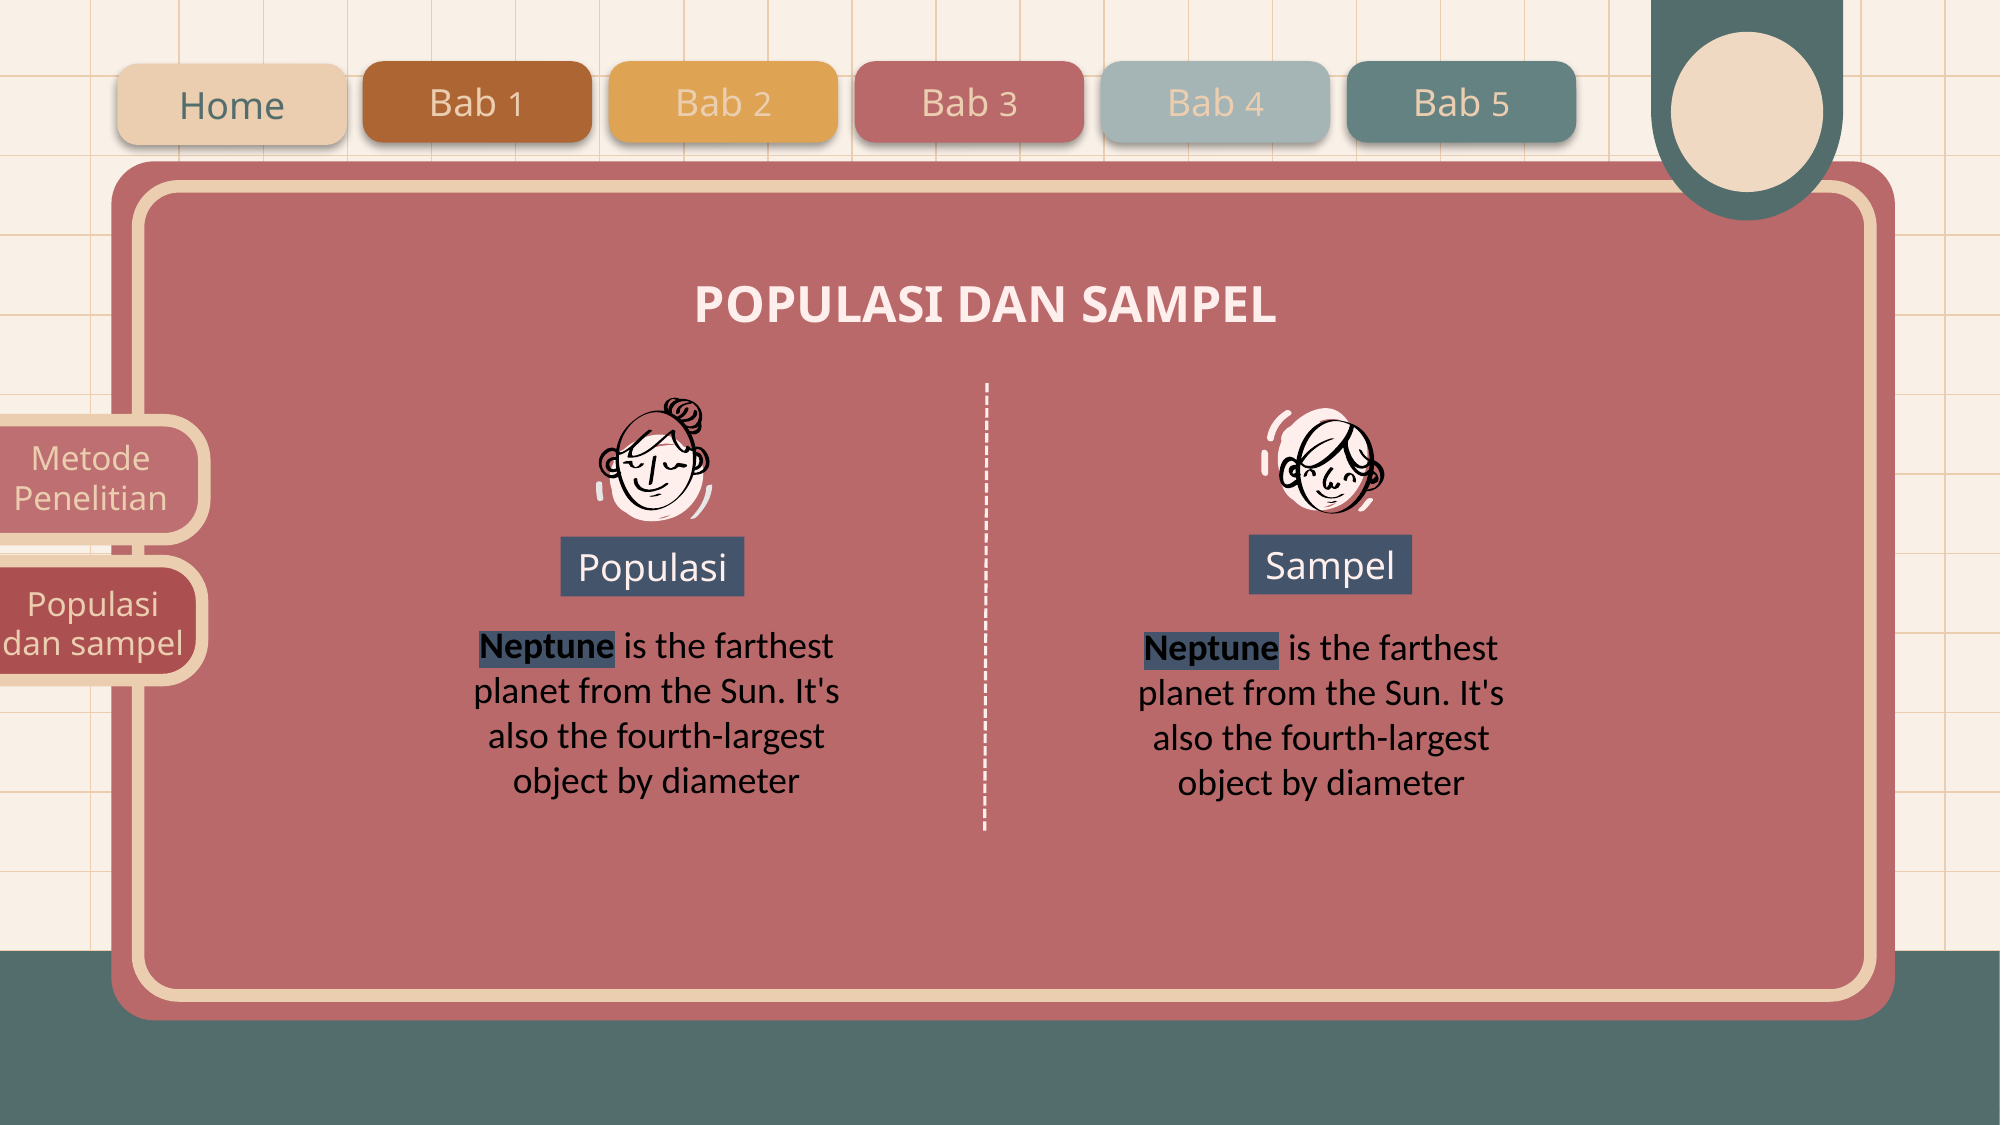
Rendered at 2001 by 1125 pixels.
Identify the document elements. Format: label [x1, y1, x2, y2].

text_box [596, 397, 713, 522]
text_box [0, 420, 227, 680]
text_box [0, 0, 2000, 1125]
text_box [1651, 0, 1844, 221]
text_box [1904, 206, 2000, 275]
text_box [1261, 408, 1388, 514]
